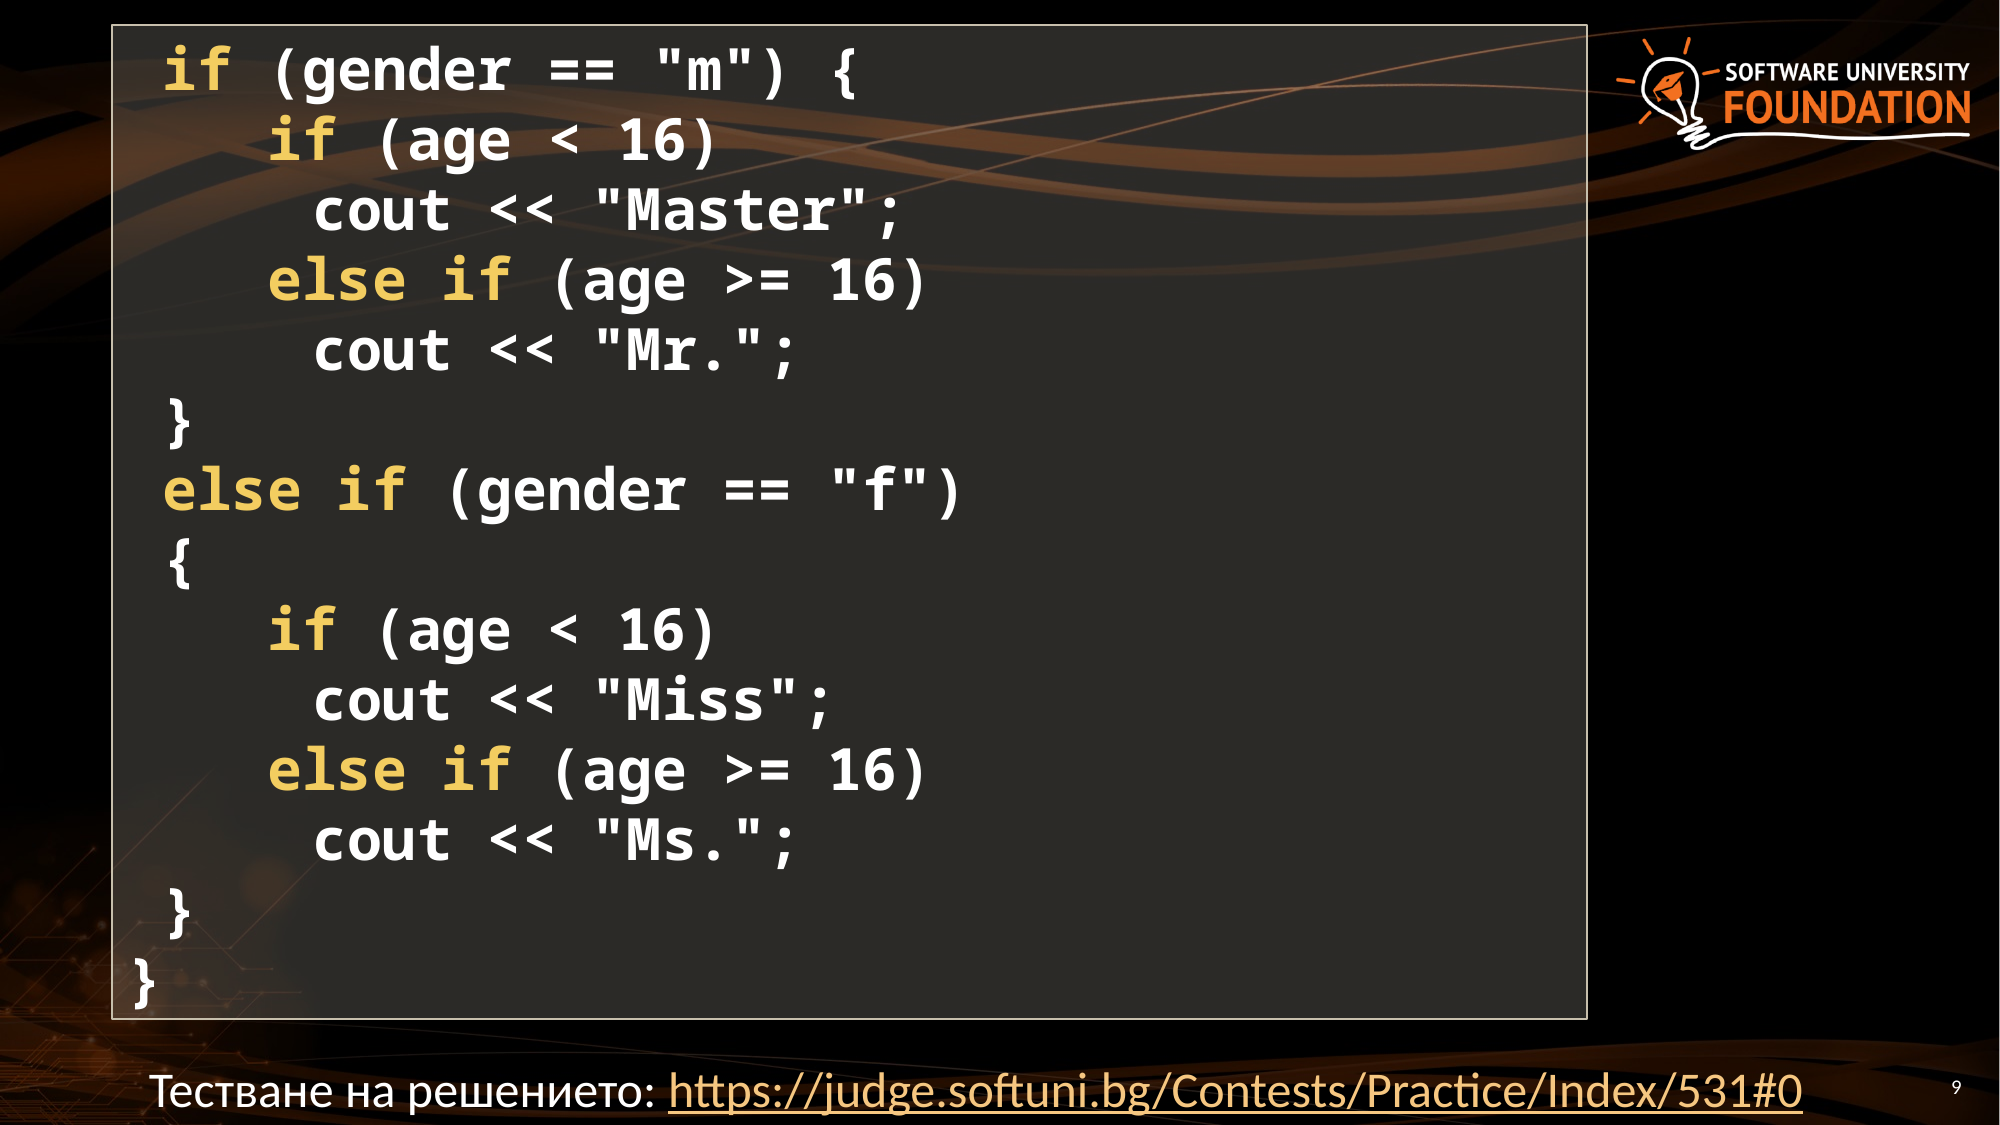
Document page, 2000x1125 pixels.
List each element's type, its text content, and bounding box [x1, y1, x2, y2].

text_box Тестване на решението: https://judge.softuni.bg/Contests/Practice/Index/531#0 [111, 1050, 1862, 1125]
slide_number 9 [1897, 1070, 1968, 1103]
text_box if (gender == "m") { if (age < 16) cout << "Master"; else if (age >= 16) cout << "Mr."; } else if (gender == "f") { if (age < 16) cout << "Miss"; else if (age >= 16) cout << "Ms."; } } [112, 24, 1588, 1020]
picture [0, 0, 2000, 1125]
